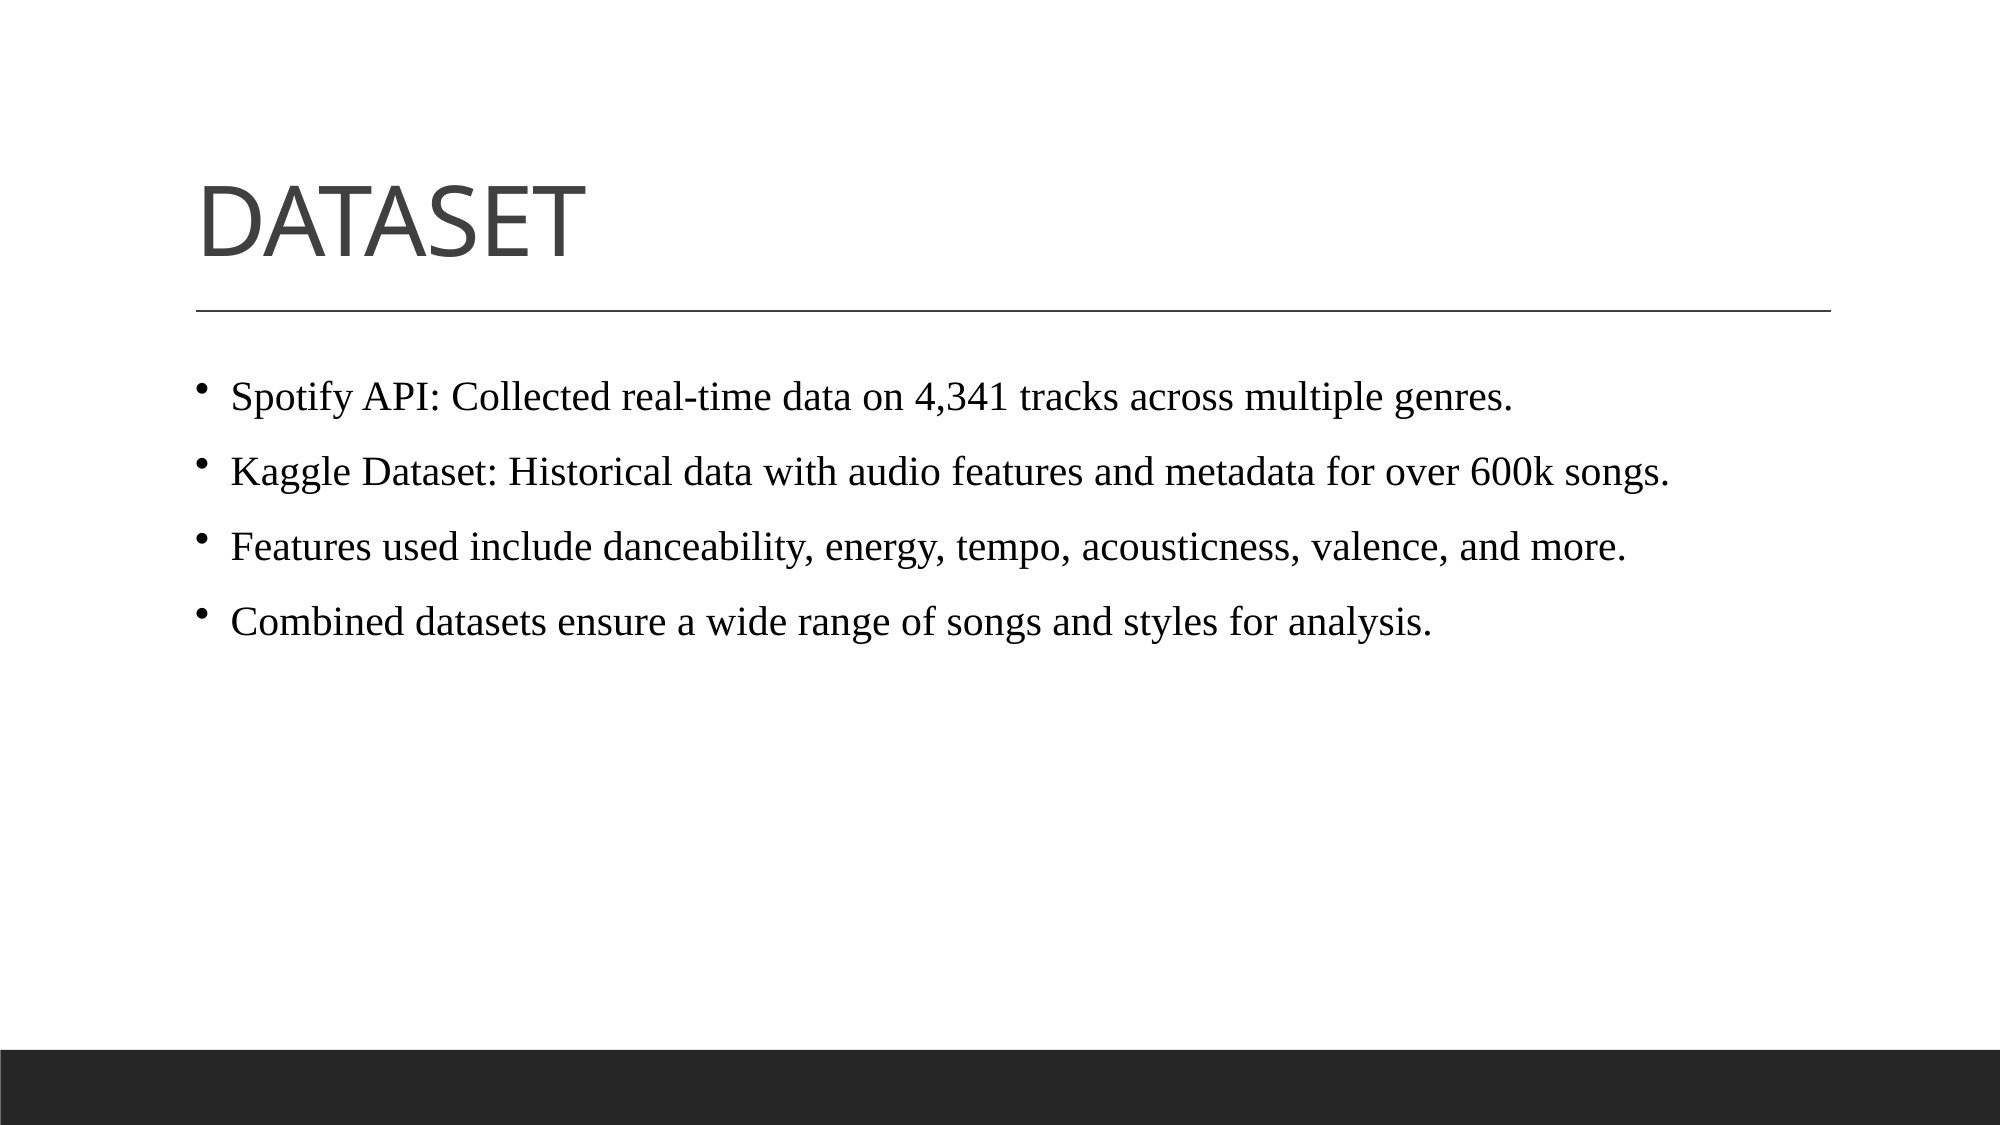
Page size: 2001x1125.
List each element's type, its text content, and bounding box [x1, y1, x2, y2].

list Spotify API: Collected real-time data on 4,341 tracks across multiple genres. Kaggle Dataset: Historical data with audio features and metadata for over 600k songs. Features used include danceability, energy, tempo, acousticness, valence, and more. Combined datasets ensure a wide range of songs and styles for analysis. [180, 167, 1722, 821]
title DATASET [180, 47, 1830, 285]
